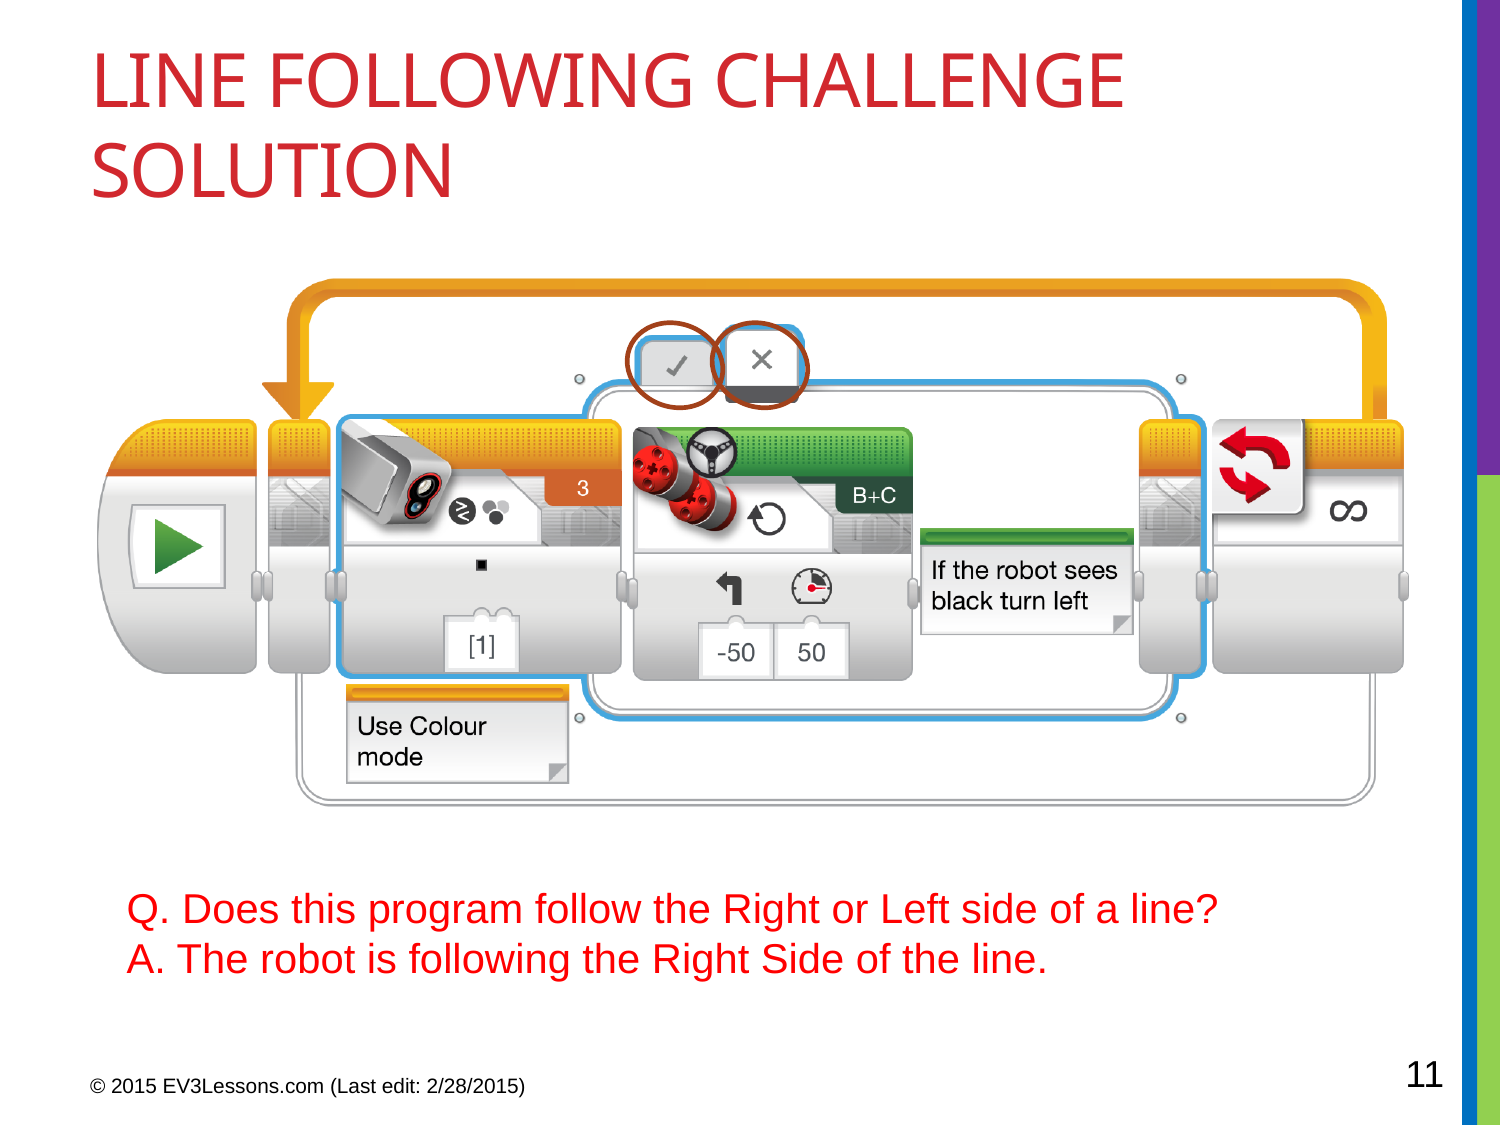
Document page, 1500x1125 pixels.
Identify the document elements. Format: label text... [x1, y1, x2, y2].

slide_number 11 [1390, 1042, 1500, 1103]
title LINE FOLLOWING CHALLENGE SOLUTION [75, 25, 1428, 250]
text_box Q. Does this program follow the Right or Left side of a line? A. The robot is following the Right Side of the line. [111, 874, 1384, 990]
picture [17, 249, 1427, 831]
footer © 2015 EV3Lessons.com (Last edit: 2/28/2015) [75, 1065, 638, 1112]
